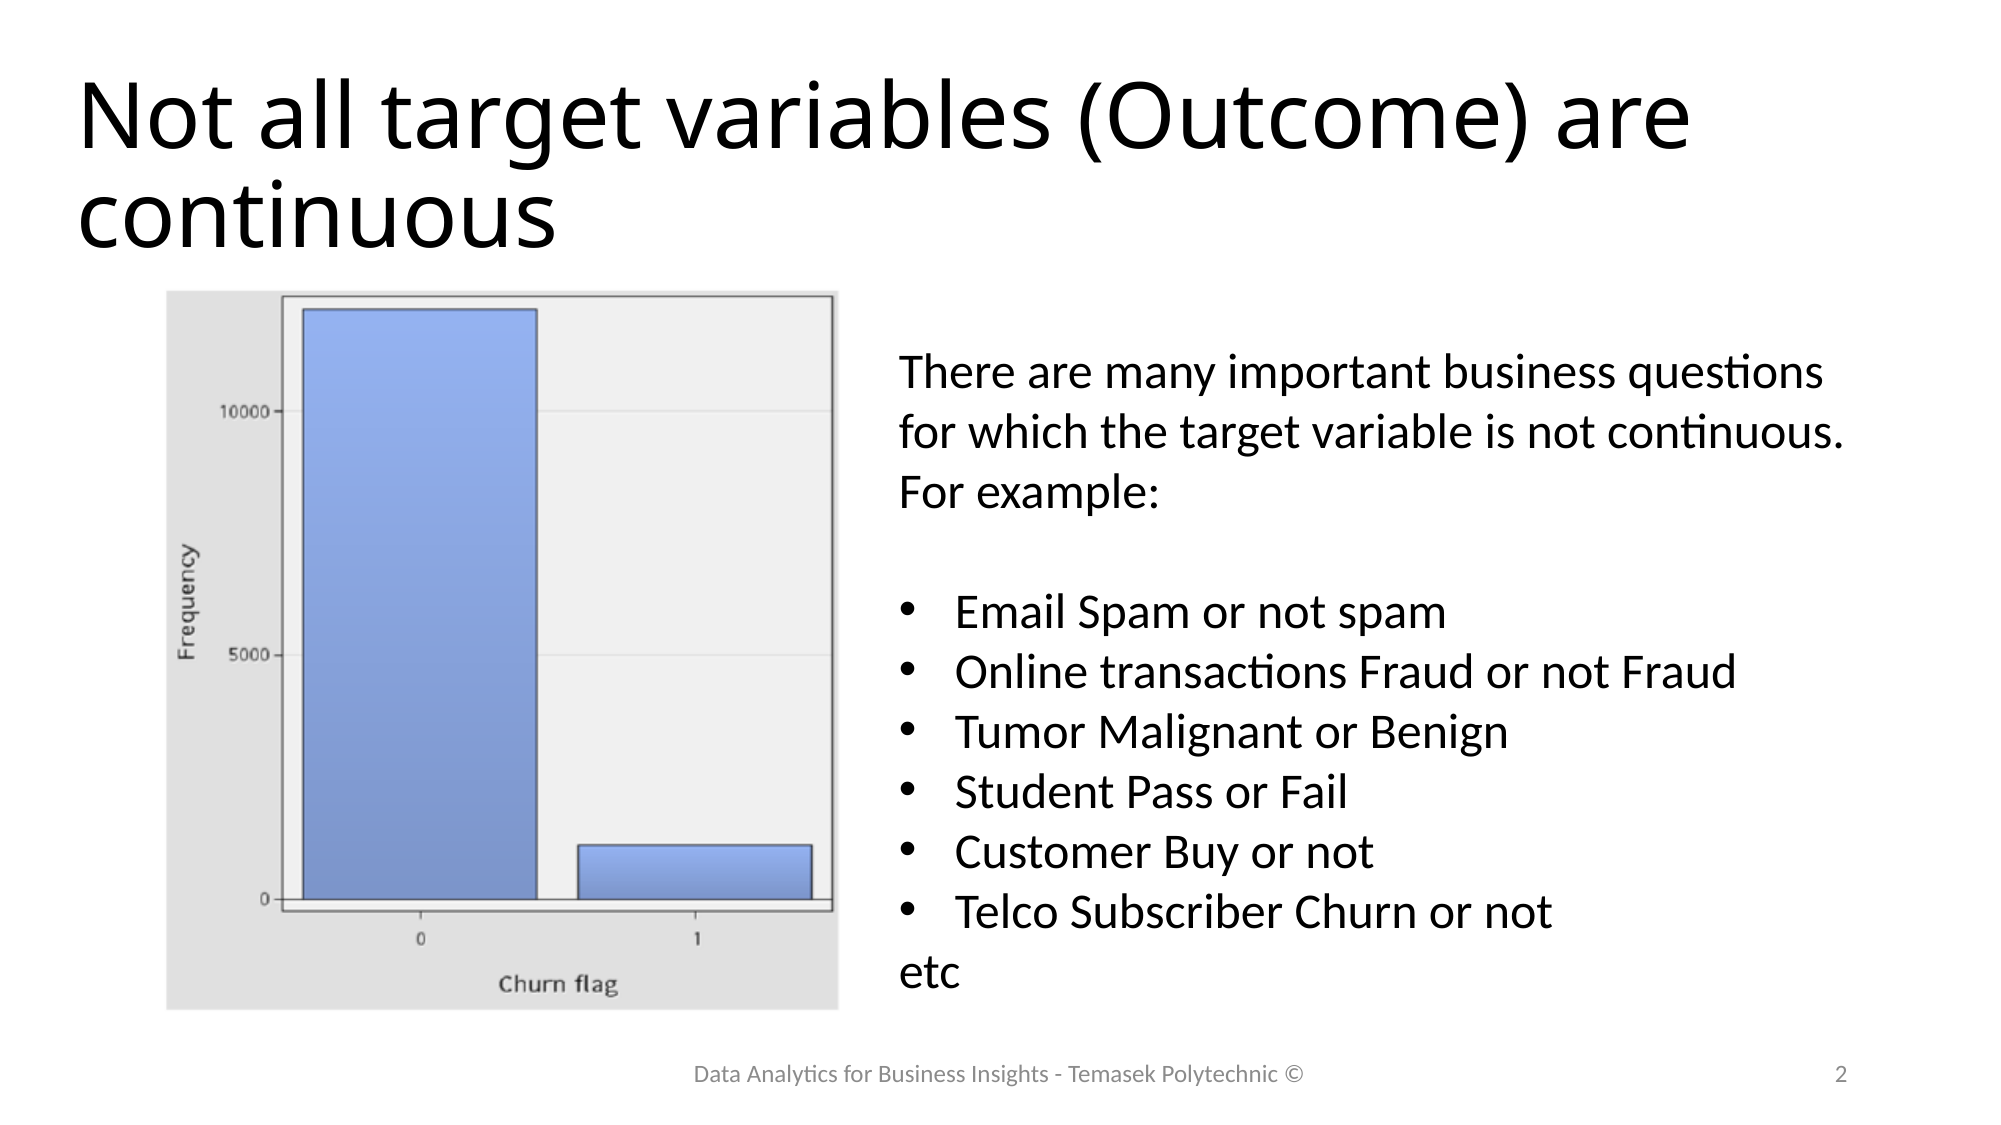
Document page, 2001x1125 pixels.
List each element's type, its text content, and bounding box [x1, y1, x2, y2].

text_box There are many important business questions for which the target variable is not continuous. For example: Email Spam or not spam Online transactions Fraud or not Fraud Tumor Malignant or Benign Student Pass or Fail Customer Buy or not Telco Subscriber Churn or not etc [883, 330, 1884, 1006]
footer Data Analytics for Business Insights - Temasek Polytechnic © [662, 1042, 1338, 1103]
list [154, 277, 849, 1018]
slide_number 2 [1412, 1042, 1863, 1103]
title Not all target variables (Outcome) are continuous [60, 59, 1920, 278]
